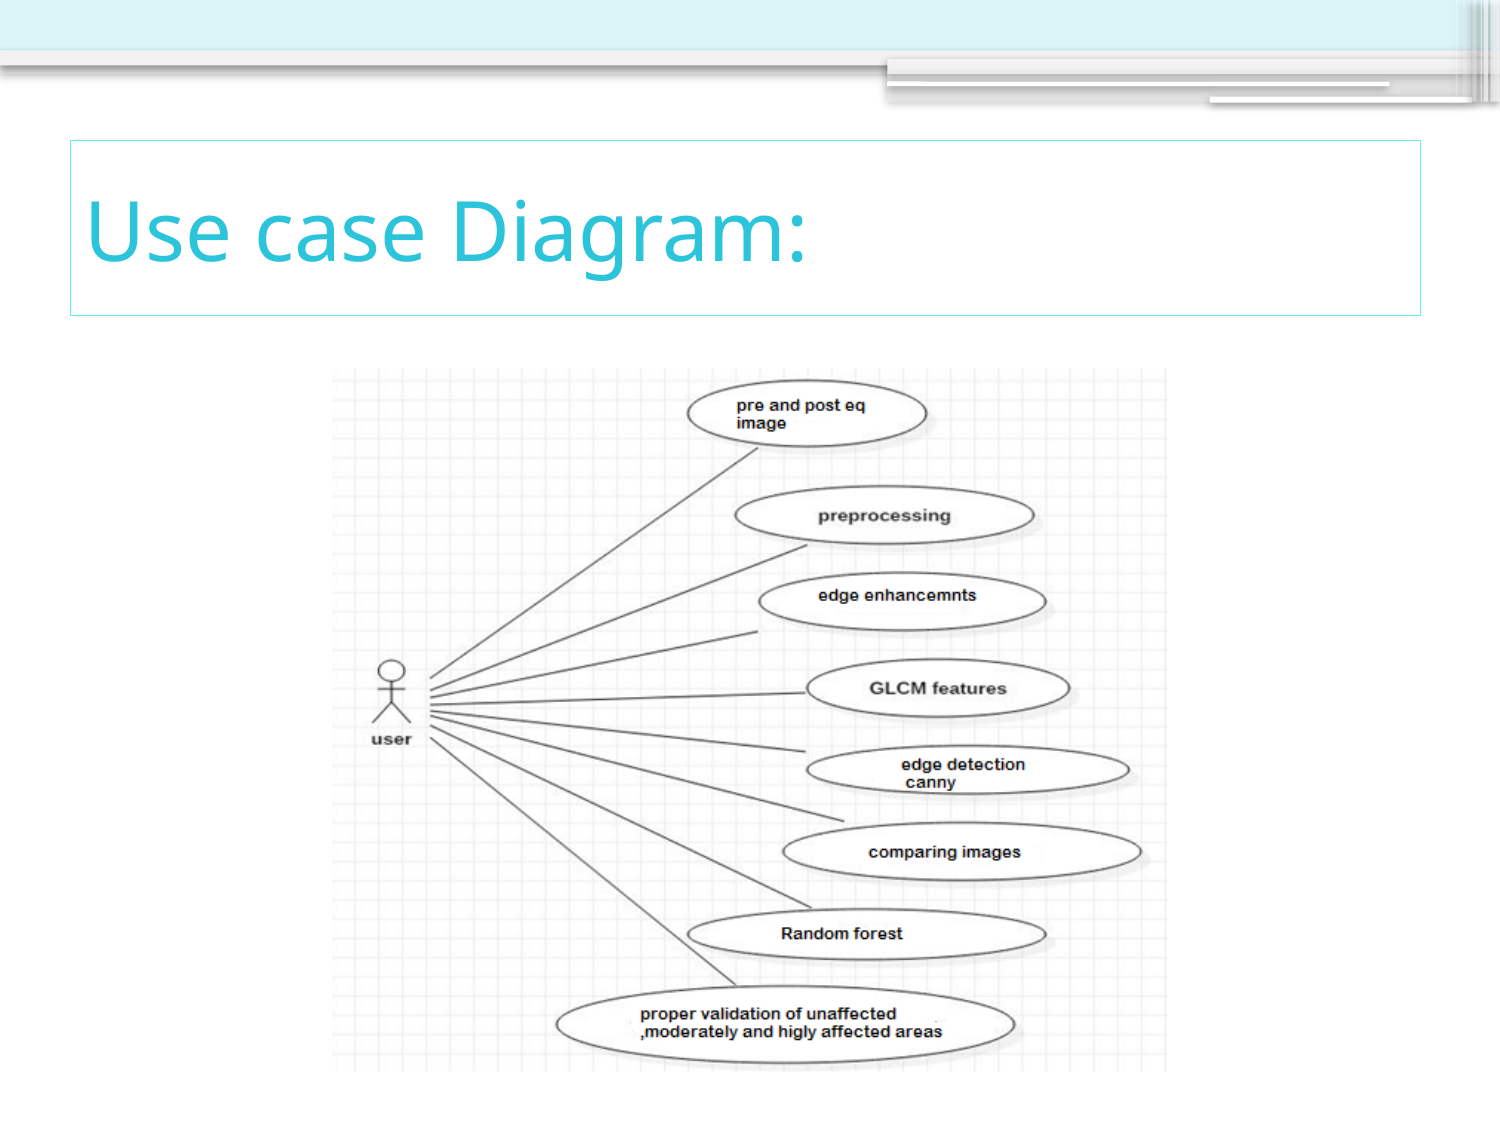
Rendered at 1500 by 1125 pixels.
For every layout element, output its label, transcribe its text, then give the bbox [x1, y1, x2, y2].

title Use case Diagram: [70, 140, 1421, 316]
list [332, 368, 1168, 1079]
